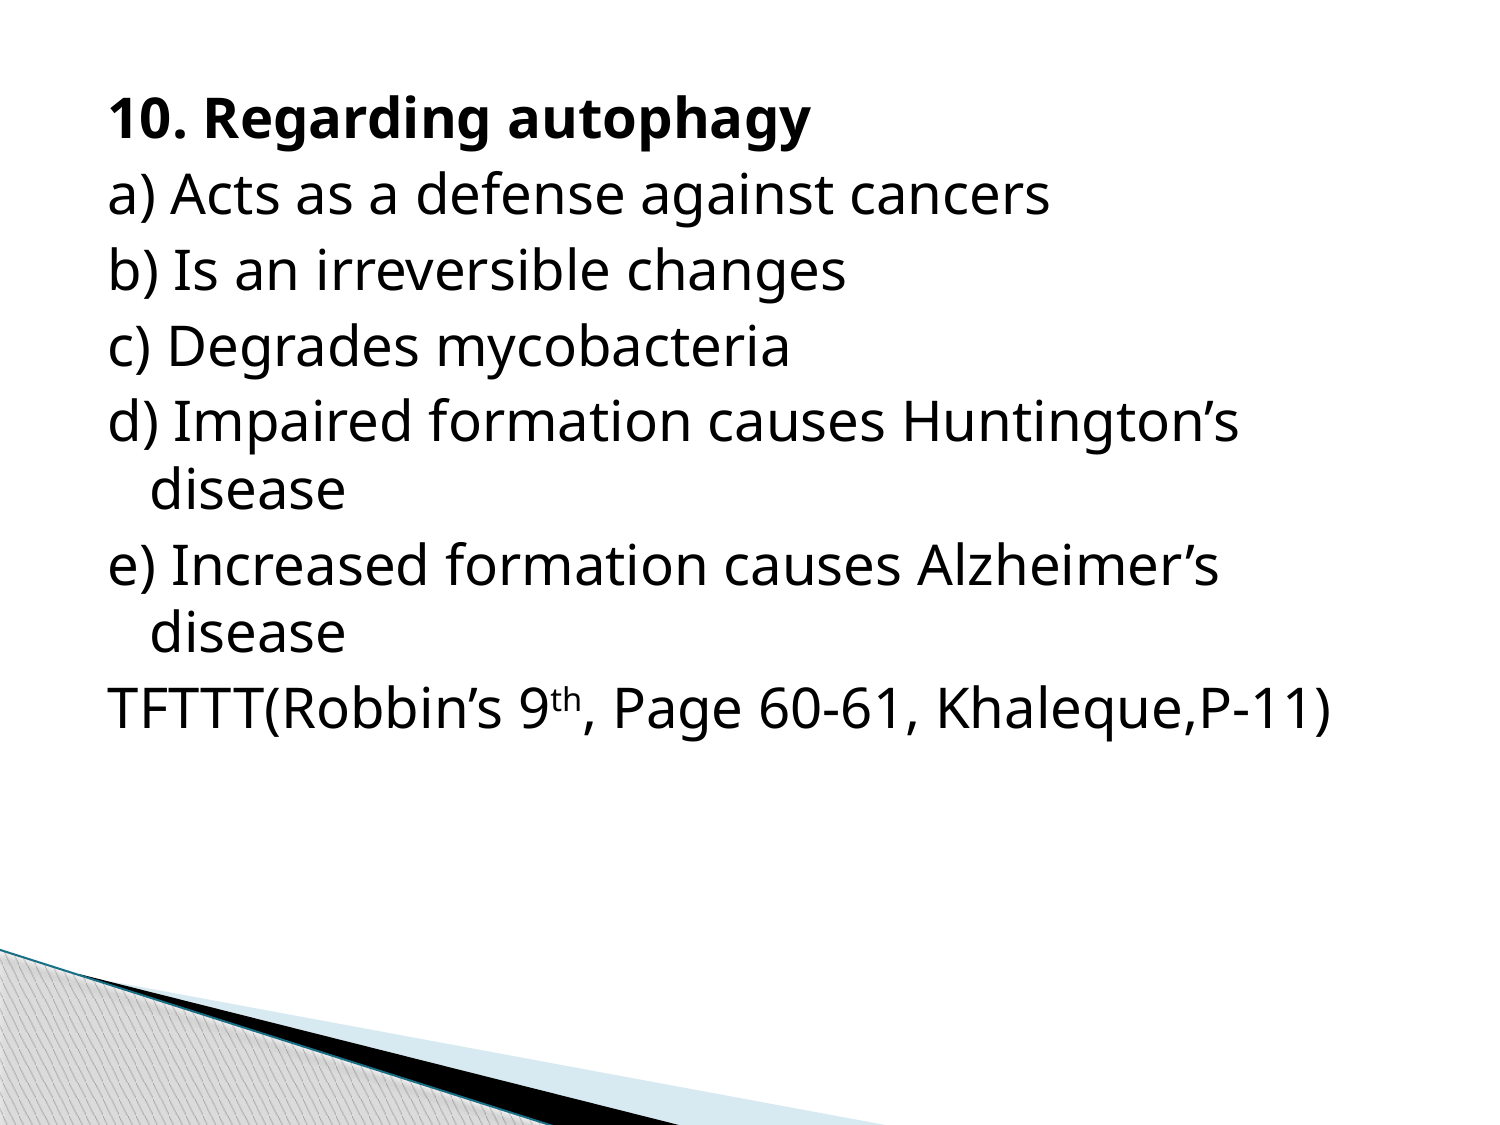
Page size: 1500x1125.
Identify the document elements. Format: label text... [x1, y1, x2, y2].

list 10. Regarding autophagy a) Acts as a defense against cancers b) Is an irreversible changes c) Degrades mycobacteria d) Impaired formation causes Huntington’s disease e) Increased formation causes Alzheimer’s disease TFTTT(Robbin’s 9th, Page 60-61, Khaleque,P-11) [75, 75, 1425, 1005]
